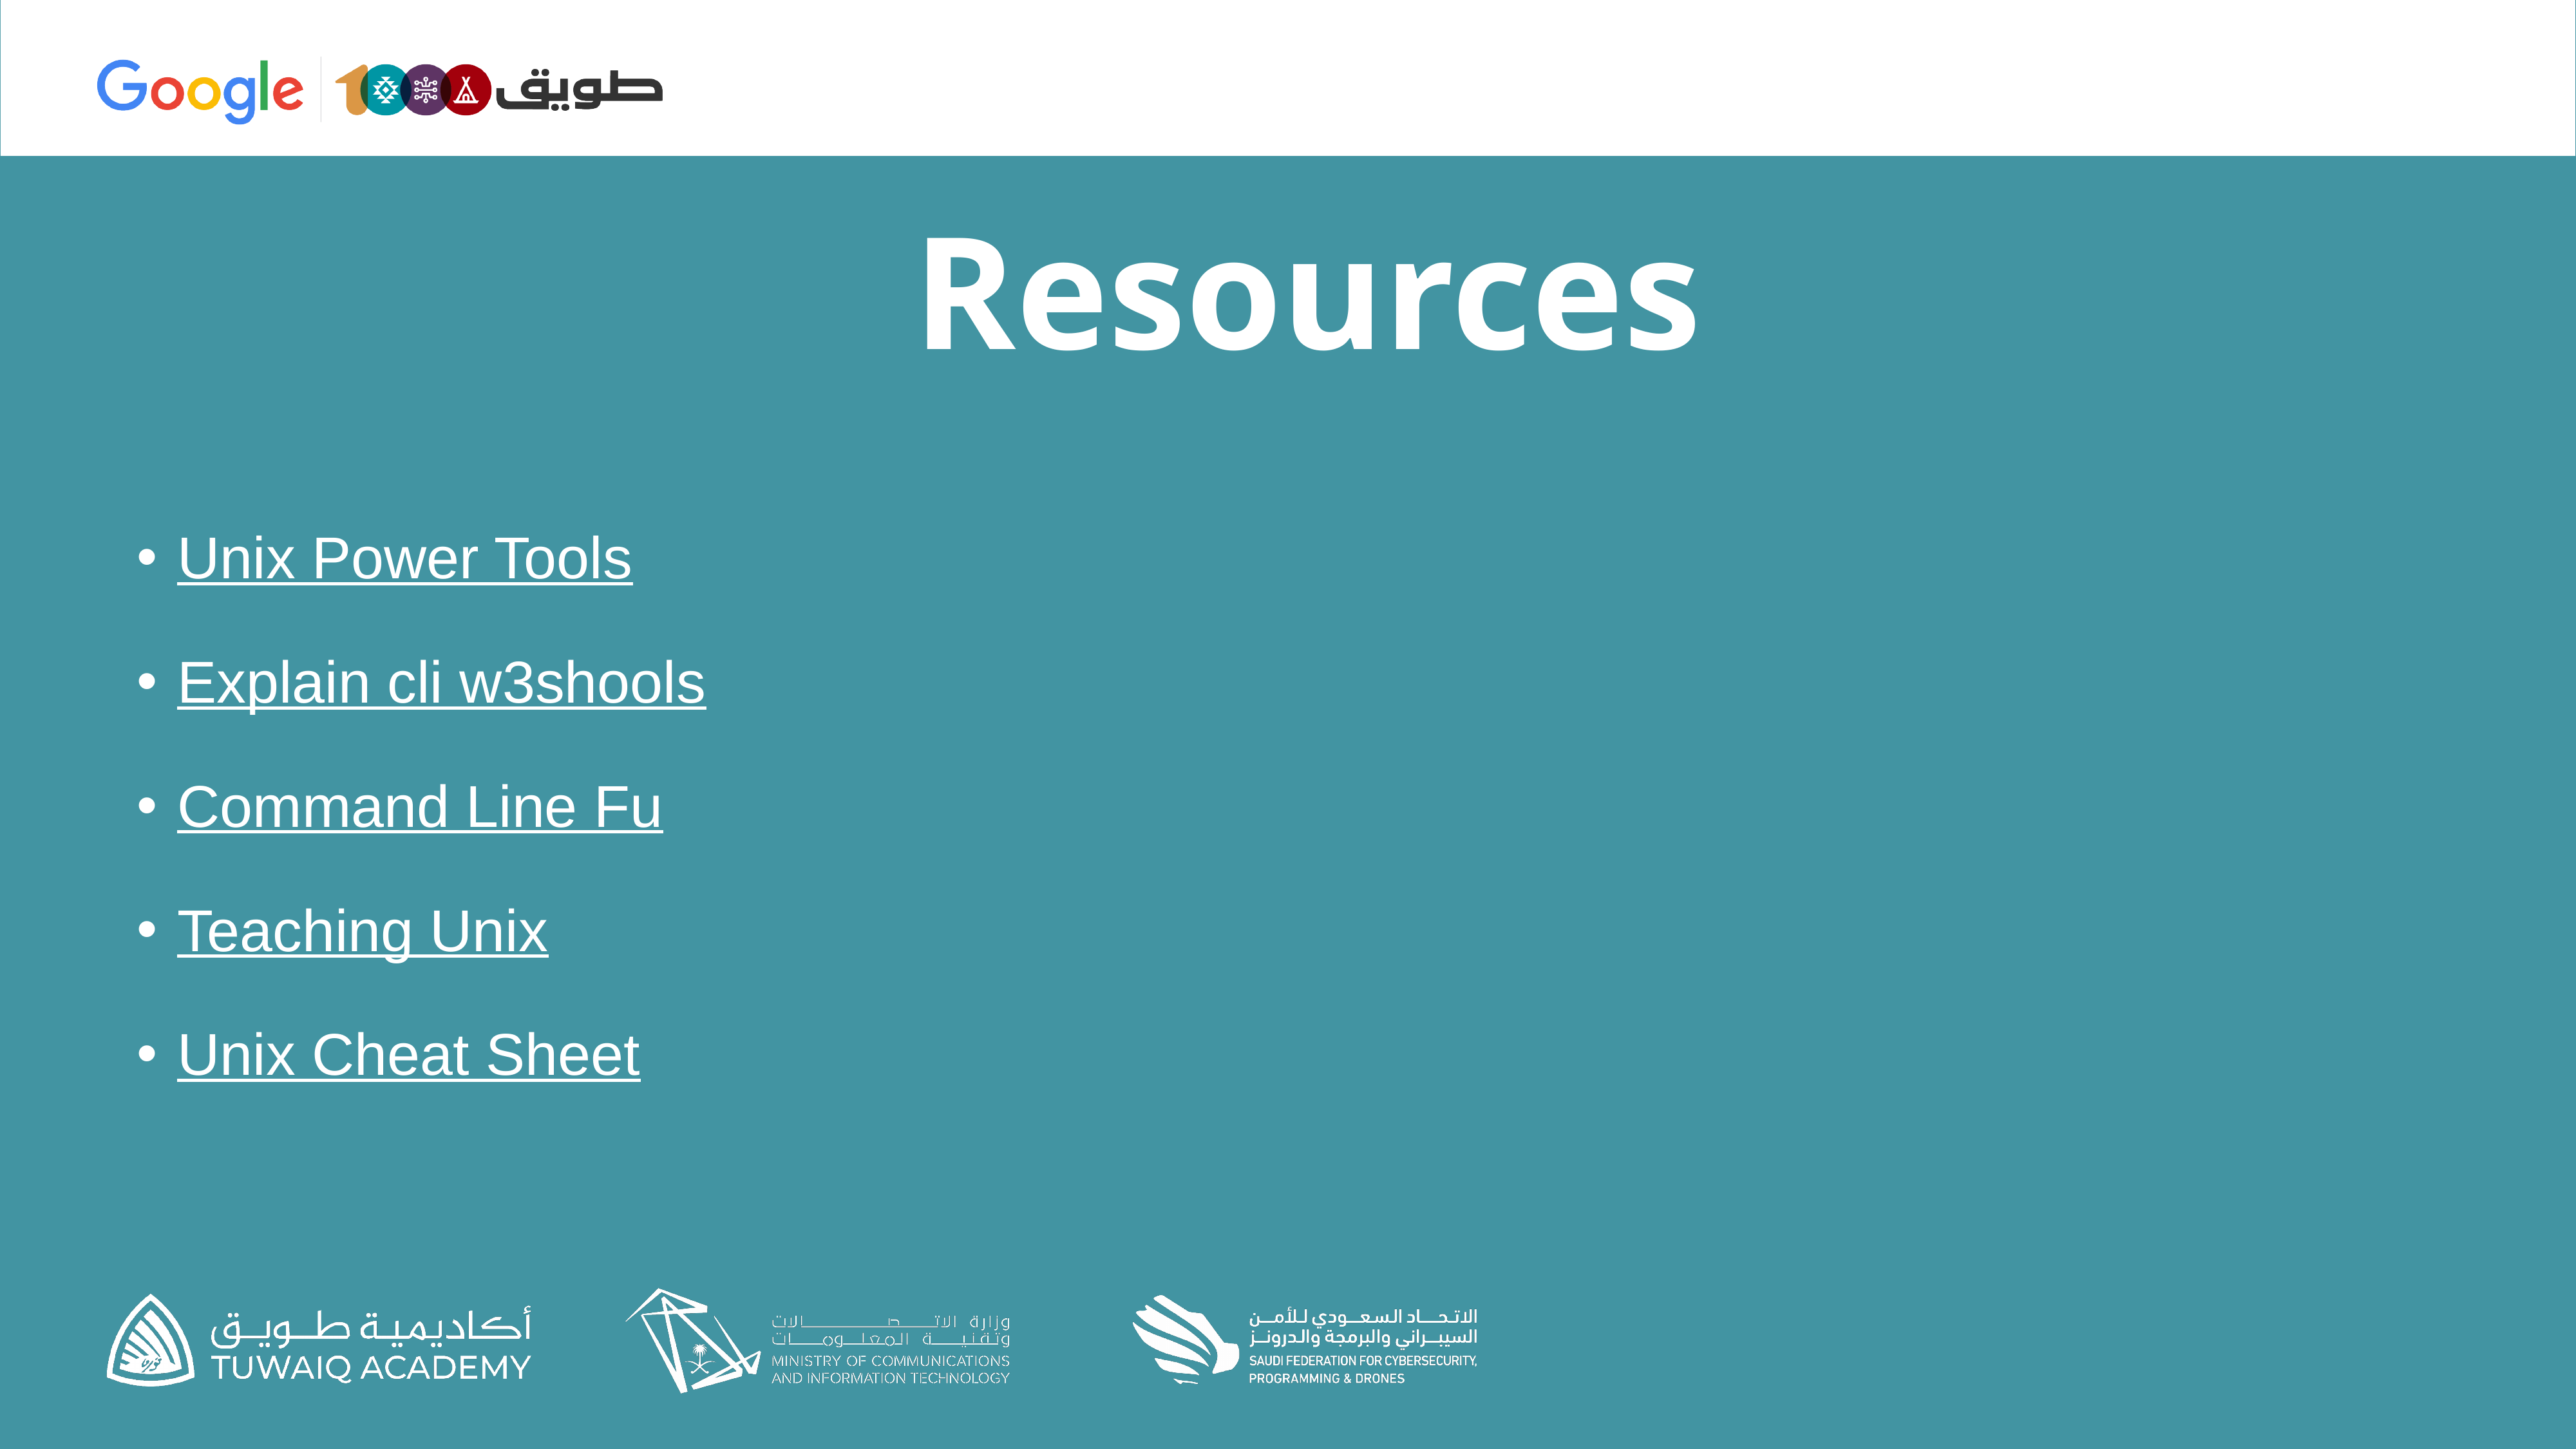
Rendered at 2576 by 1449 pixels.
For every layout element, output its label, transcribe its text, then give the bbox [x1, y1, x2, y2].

picture [0, 1128, 1604, 1449]
title Resources [754, 229, 1861, 381]
text_box Unix Power Tools Explain cli w3shools Command Line Fu Teaching Unix Unix Cheat Sheet [127, 523, 2449, 724]
picture [53, 0, 708, 253]
